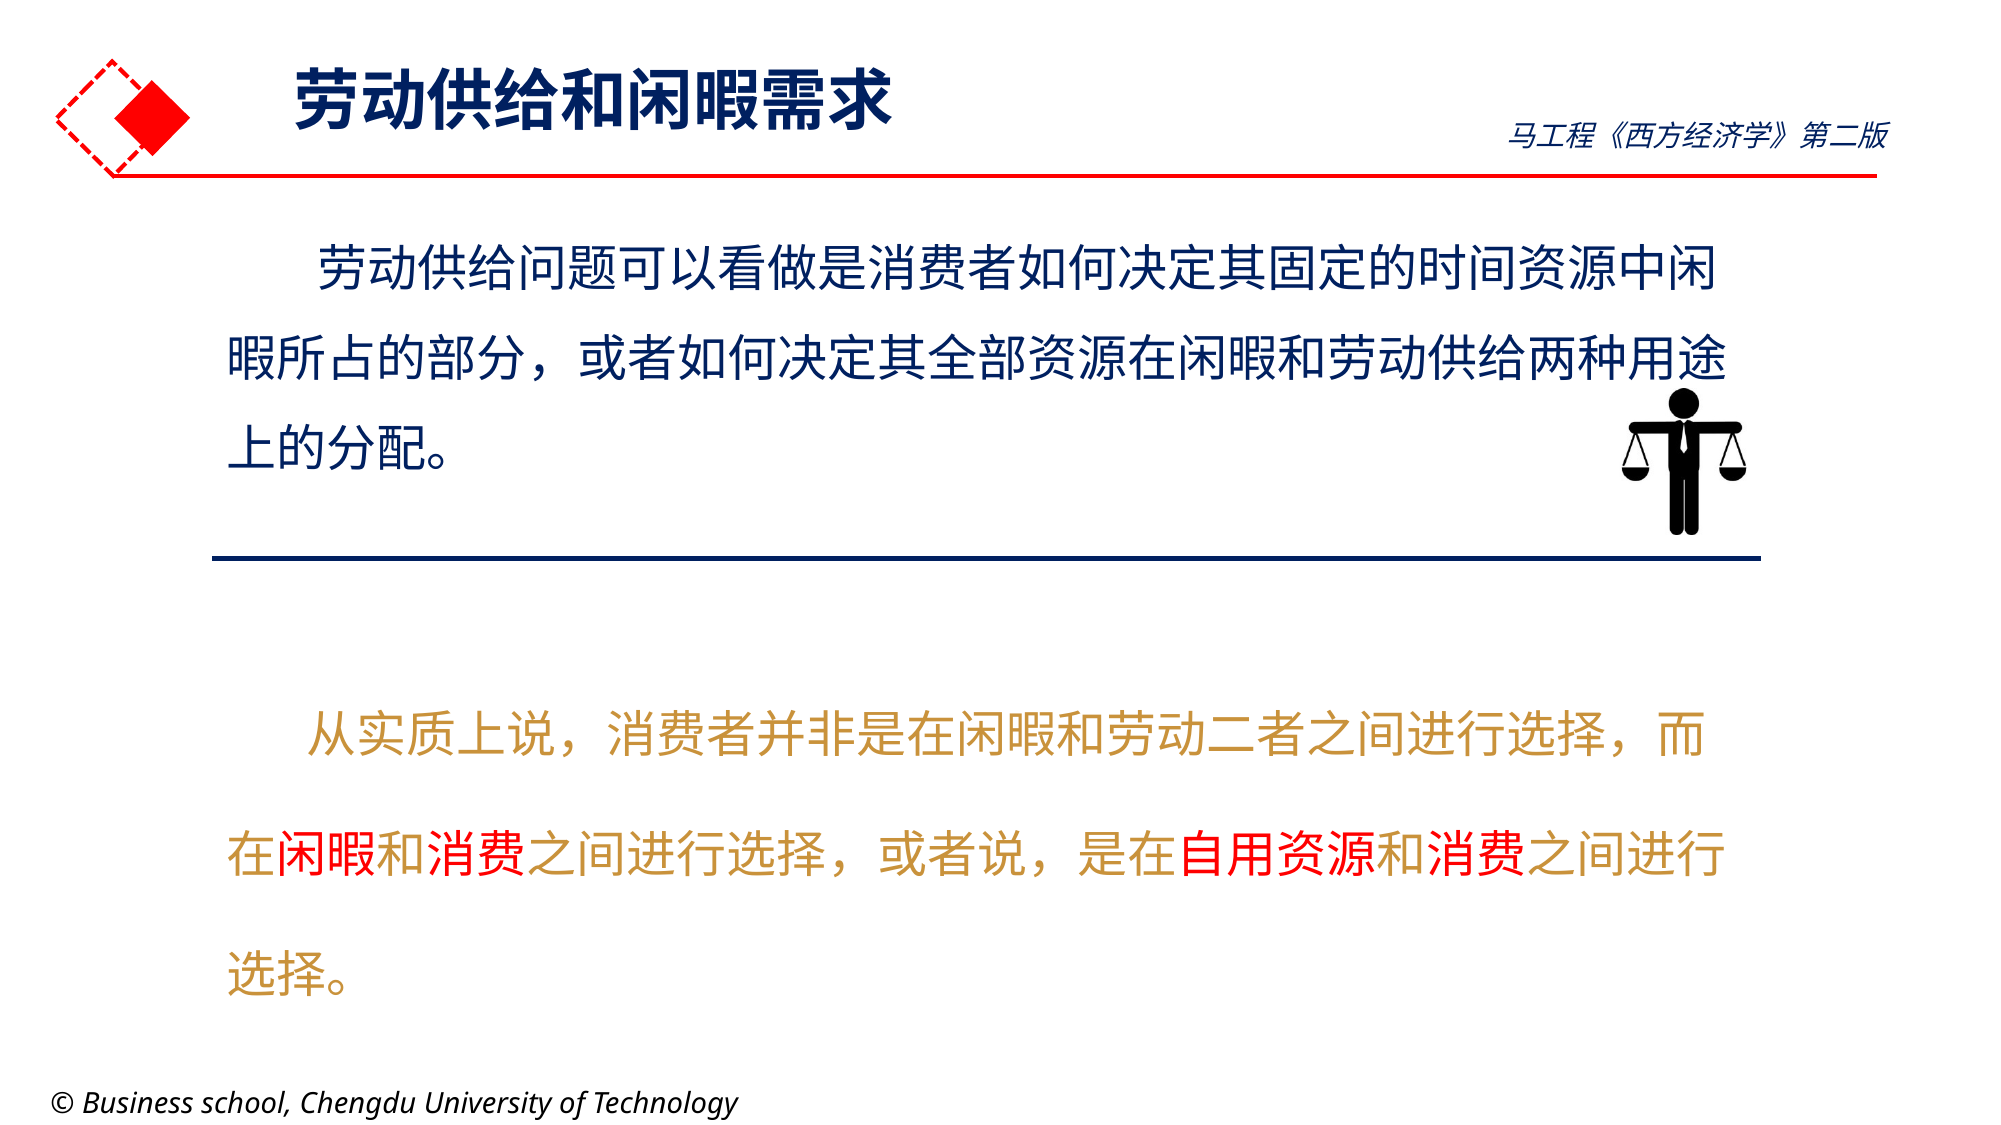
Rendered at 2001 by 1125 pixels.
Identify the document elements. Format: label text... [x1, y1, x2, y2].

text_box 马工程《西方经济学》第二版 [1491, 109, 1979, 160]
text_box [114, 80, 191, 157]
text_box 劳动供给问题可以看做是消费者如何决定其固定的时间资源中闲暇所占的部分，或者如何决定其全部资源在闲暇和劳动供给两种用途上的分配。 [212, 199, 1758, 485]
text_box 劳动供给和闲暇需求 [278, 59, 2000, 207]
picture [1610, 388, 1758, 536]
text_box [54, 61, 143, 178]
text_box 从实质上说，消费者并非是在闲暇和劳动二者之间进行选择，而在闲暇和消费之间进行选择，或者说，是在自用资源和消费之间进行选择。 [212, 634, 1758, 1010]
